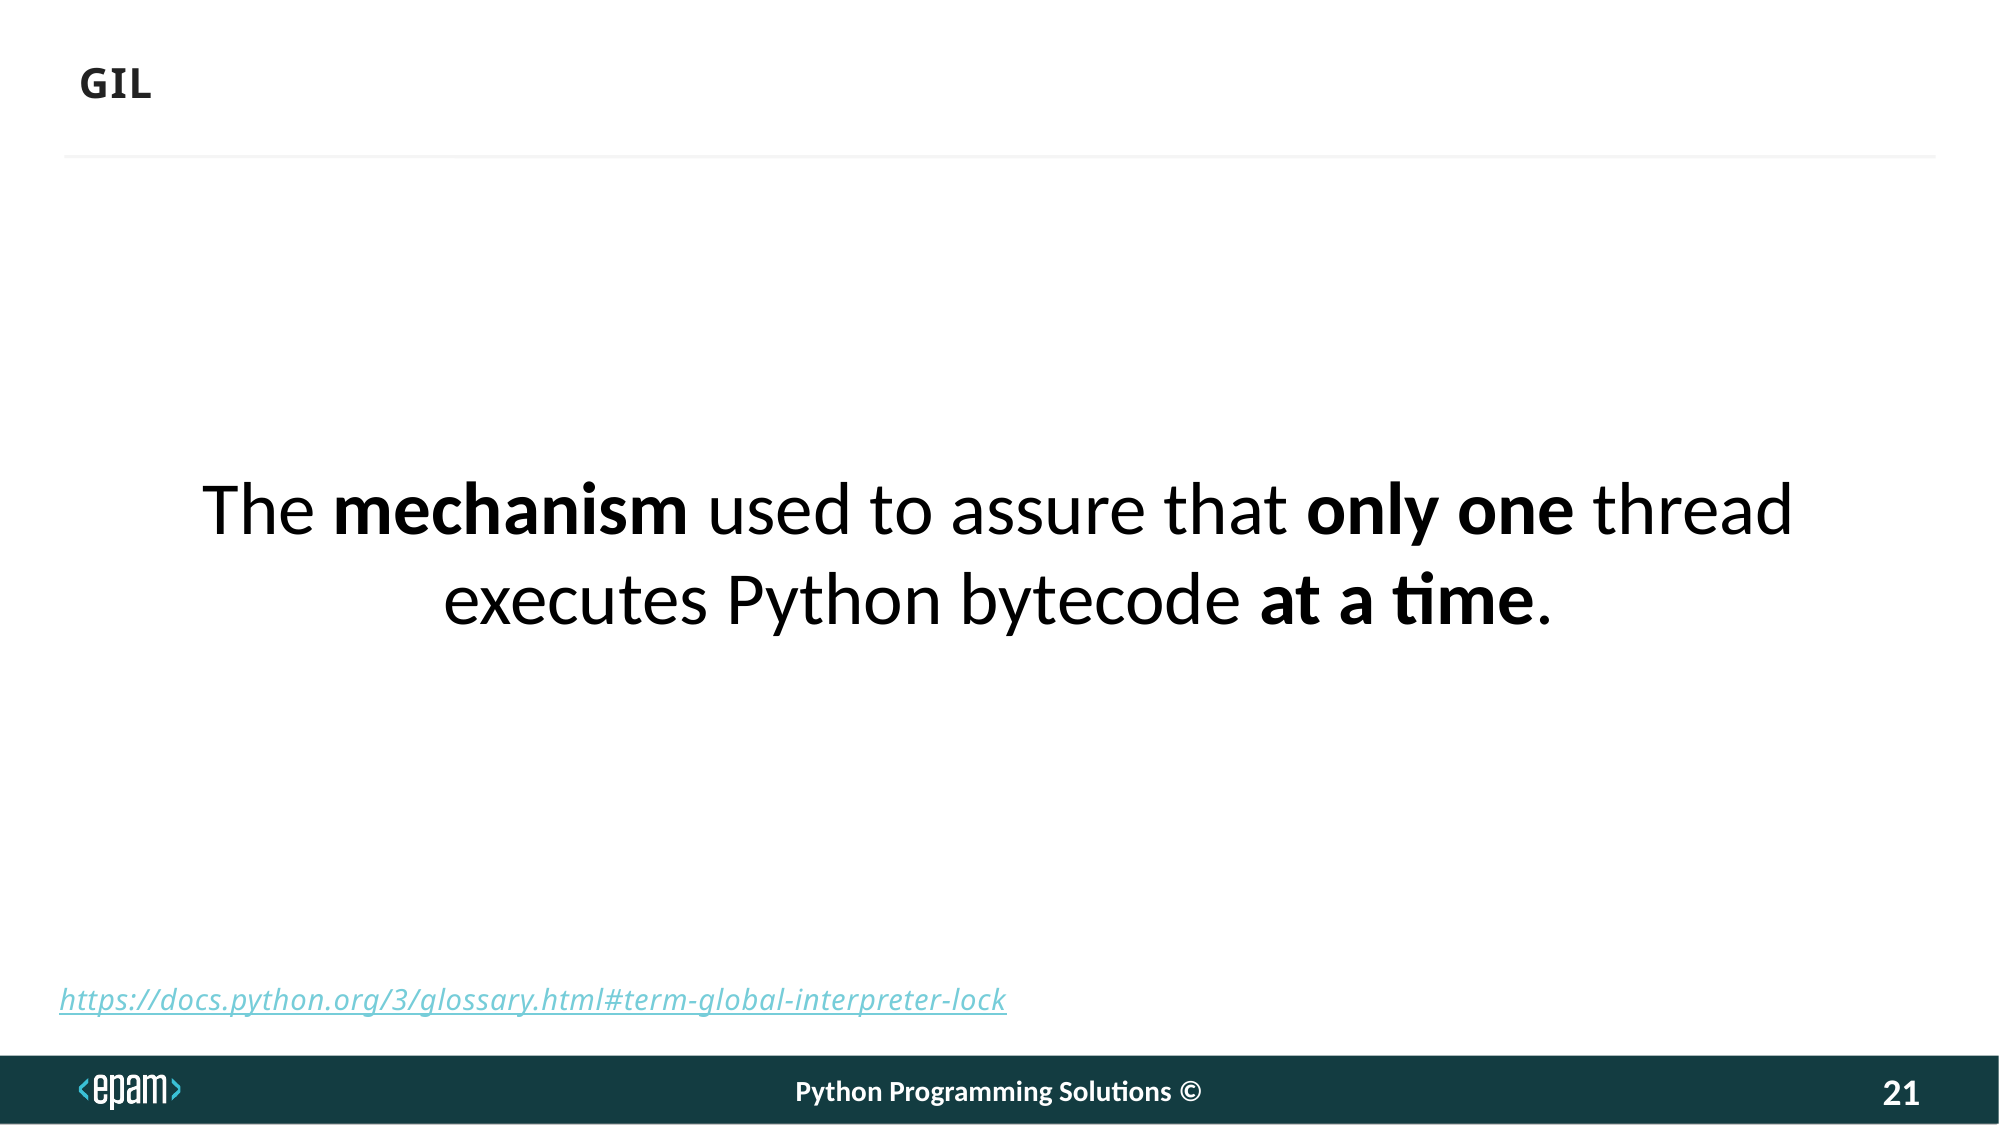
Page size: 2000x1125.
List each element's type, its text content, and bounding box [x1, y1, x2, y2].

text_box GIL [78, 49, 1921, 115]
text_box The mechanism used to assure that only one thread executes Python bytecode at a time. [169, 452, 1828, 674]
text_box Python Programming Solutions © [525, 1055, 1474, 1123]
text_box https://docs.python.org/3/glossary.html#term-global-interpreter-lock [59, 968, 1902, 1034]
text_box 21 [1821, 1056, 1921, 1125]
